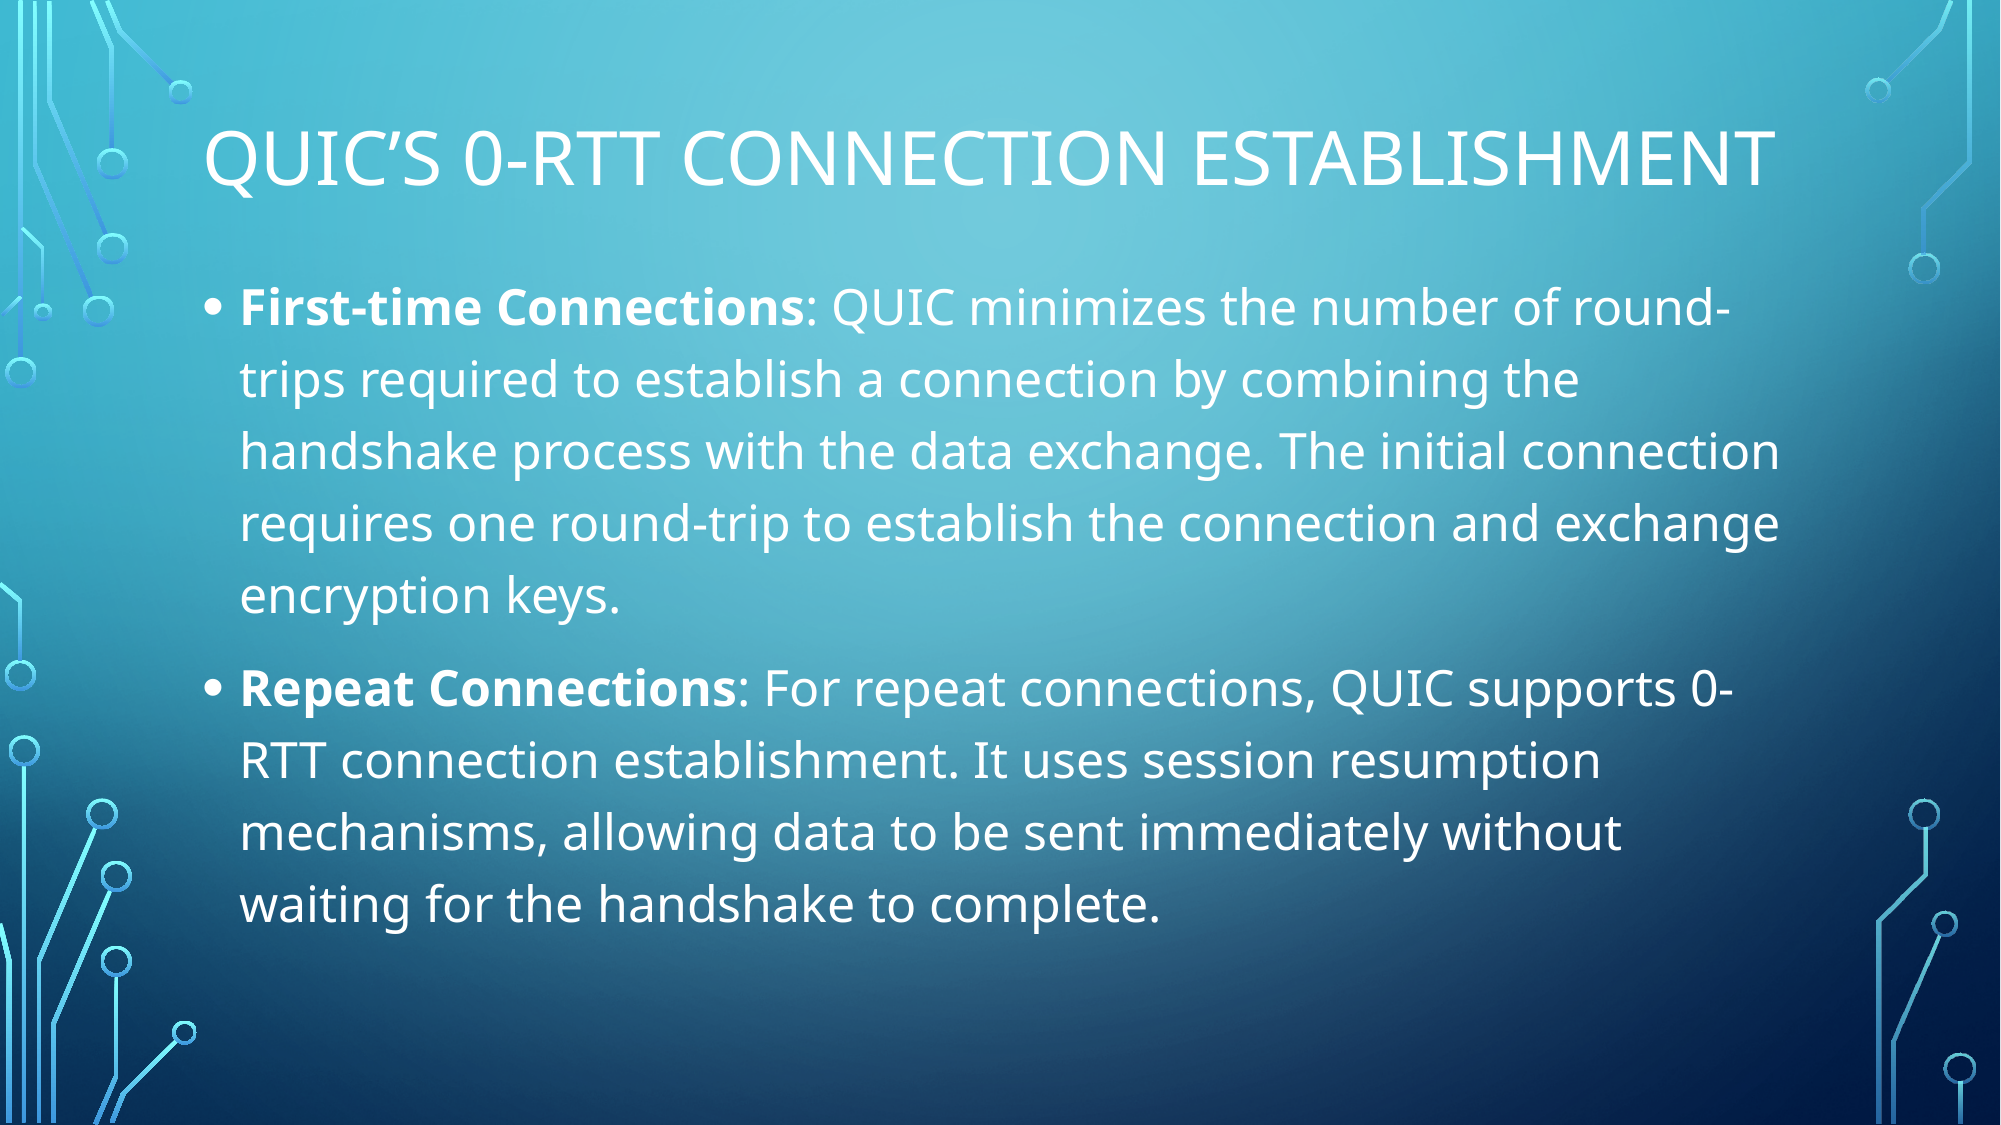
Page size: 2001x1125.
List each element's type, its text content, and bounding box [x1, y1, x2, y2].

title QUIC’S 0-rtt connection establishment [187, 101, 1813, 221]
list First-time Connections: QUIC minimizes the number of round-trips required to establish a connection by combining the handshake process with the data exchange. The initial connection requires one round-trip to establish the connection and exchange encryption keys. Repeat Connections: For repeat connections, QUIC supports 0-RTT connection establishment. It uses session resumption mechanisms, allowing data to be sent immediately without waiting for the handshake to complete. [187, 256, 1813, 950]
